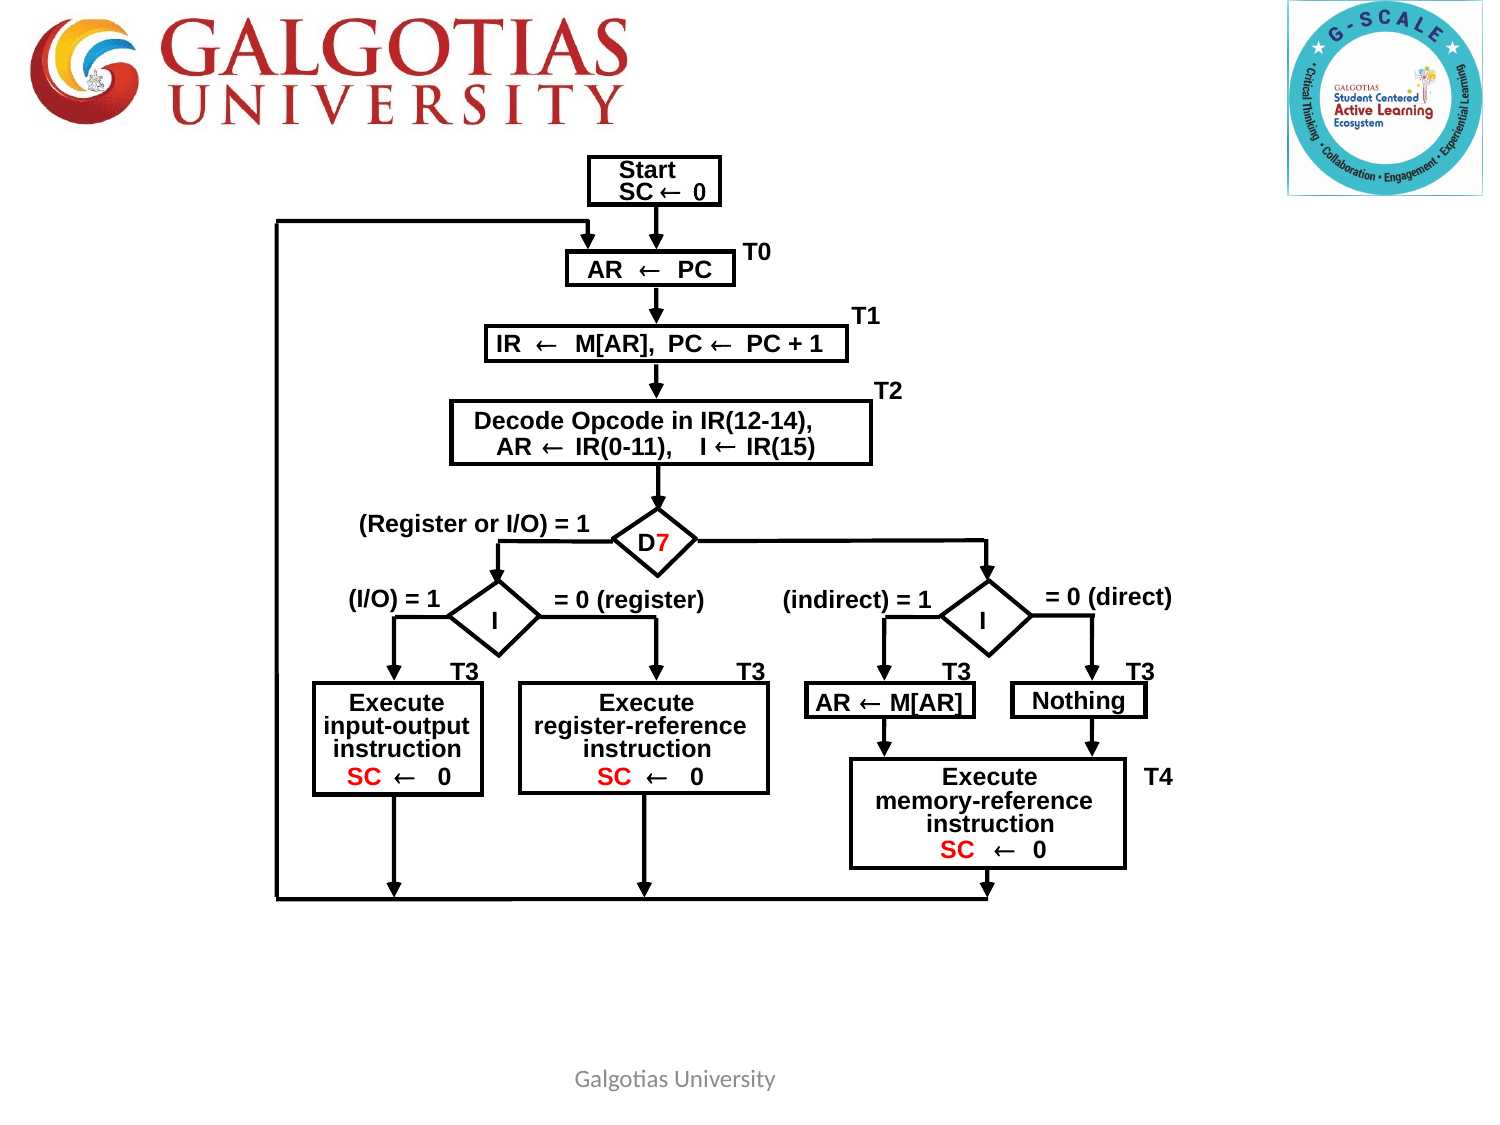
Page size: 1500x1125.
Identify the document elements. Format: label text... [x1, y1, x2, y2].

picture [16, 11, 641, 134]
picture [1287, 0, 1484, 196]
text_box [275, 154, 1189, 900]
footer Galgotias University [337, 1047, 1013, 1108]
